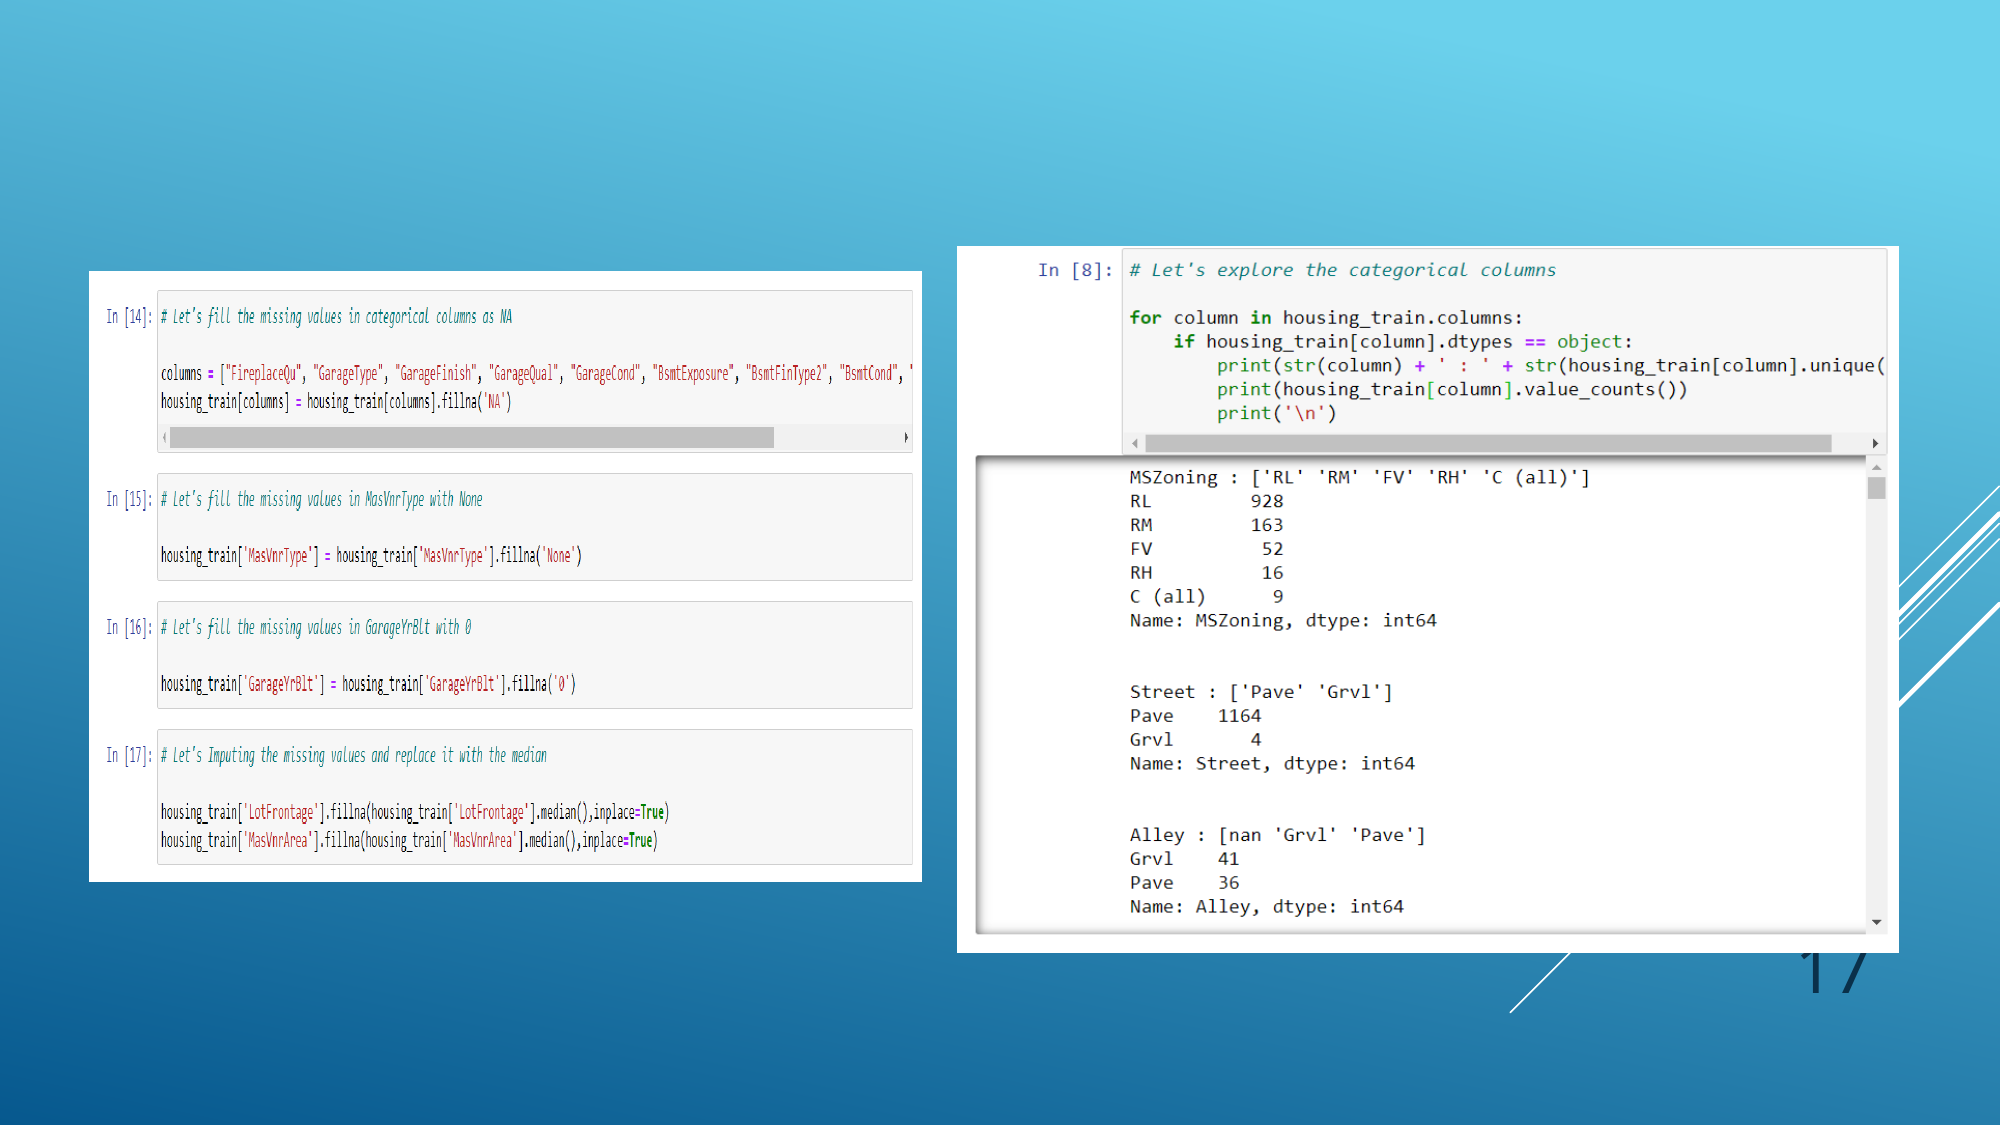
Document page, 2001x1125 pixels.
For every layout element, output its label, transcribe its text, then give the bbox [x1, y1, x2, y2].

picture [957, 246, 1899, 953]
picture [88, 271, 922, 882]
slide_number 17 [1700, 953, 1888, 1025]
